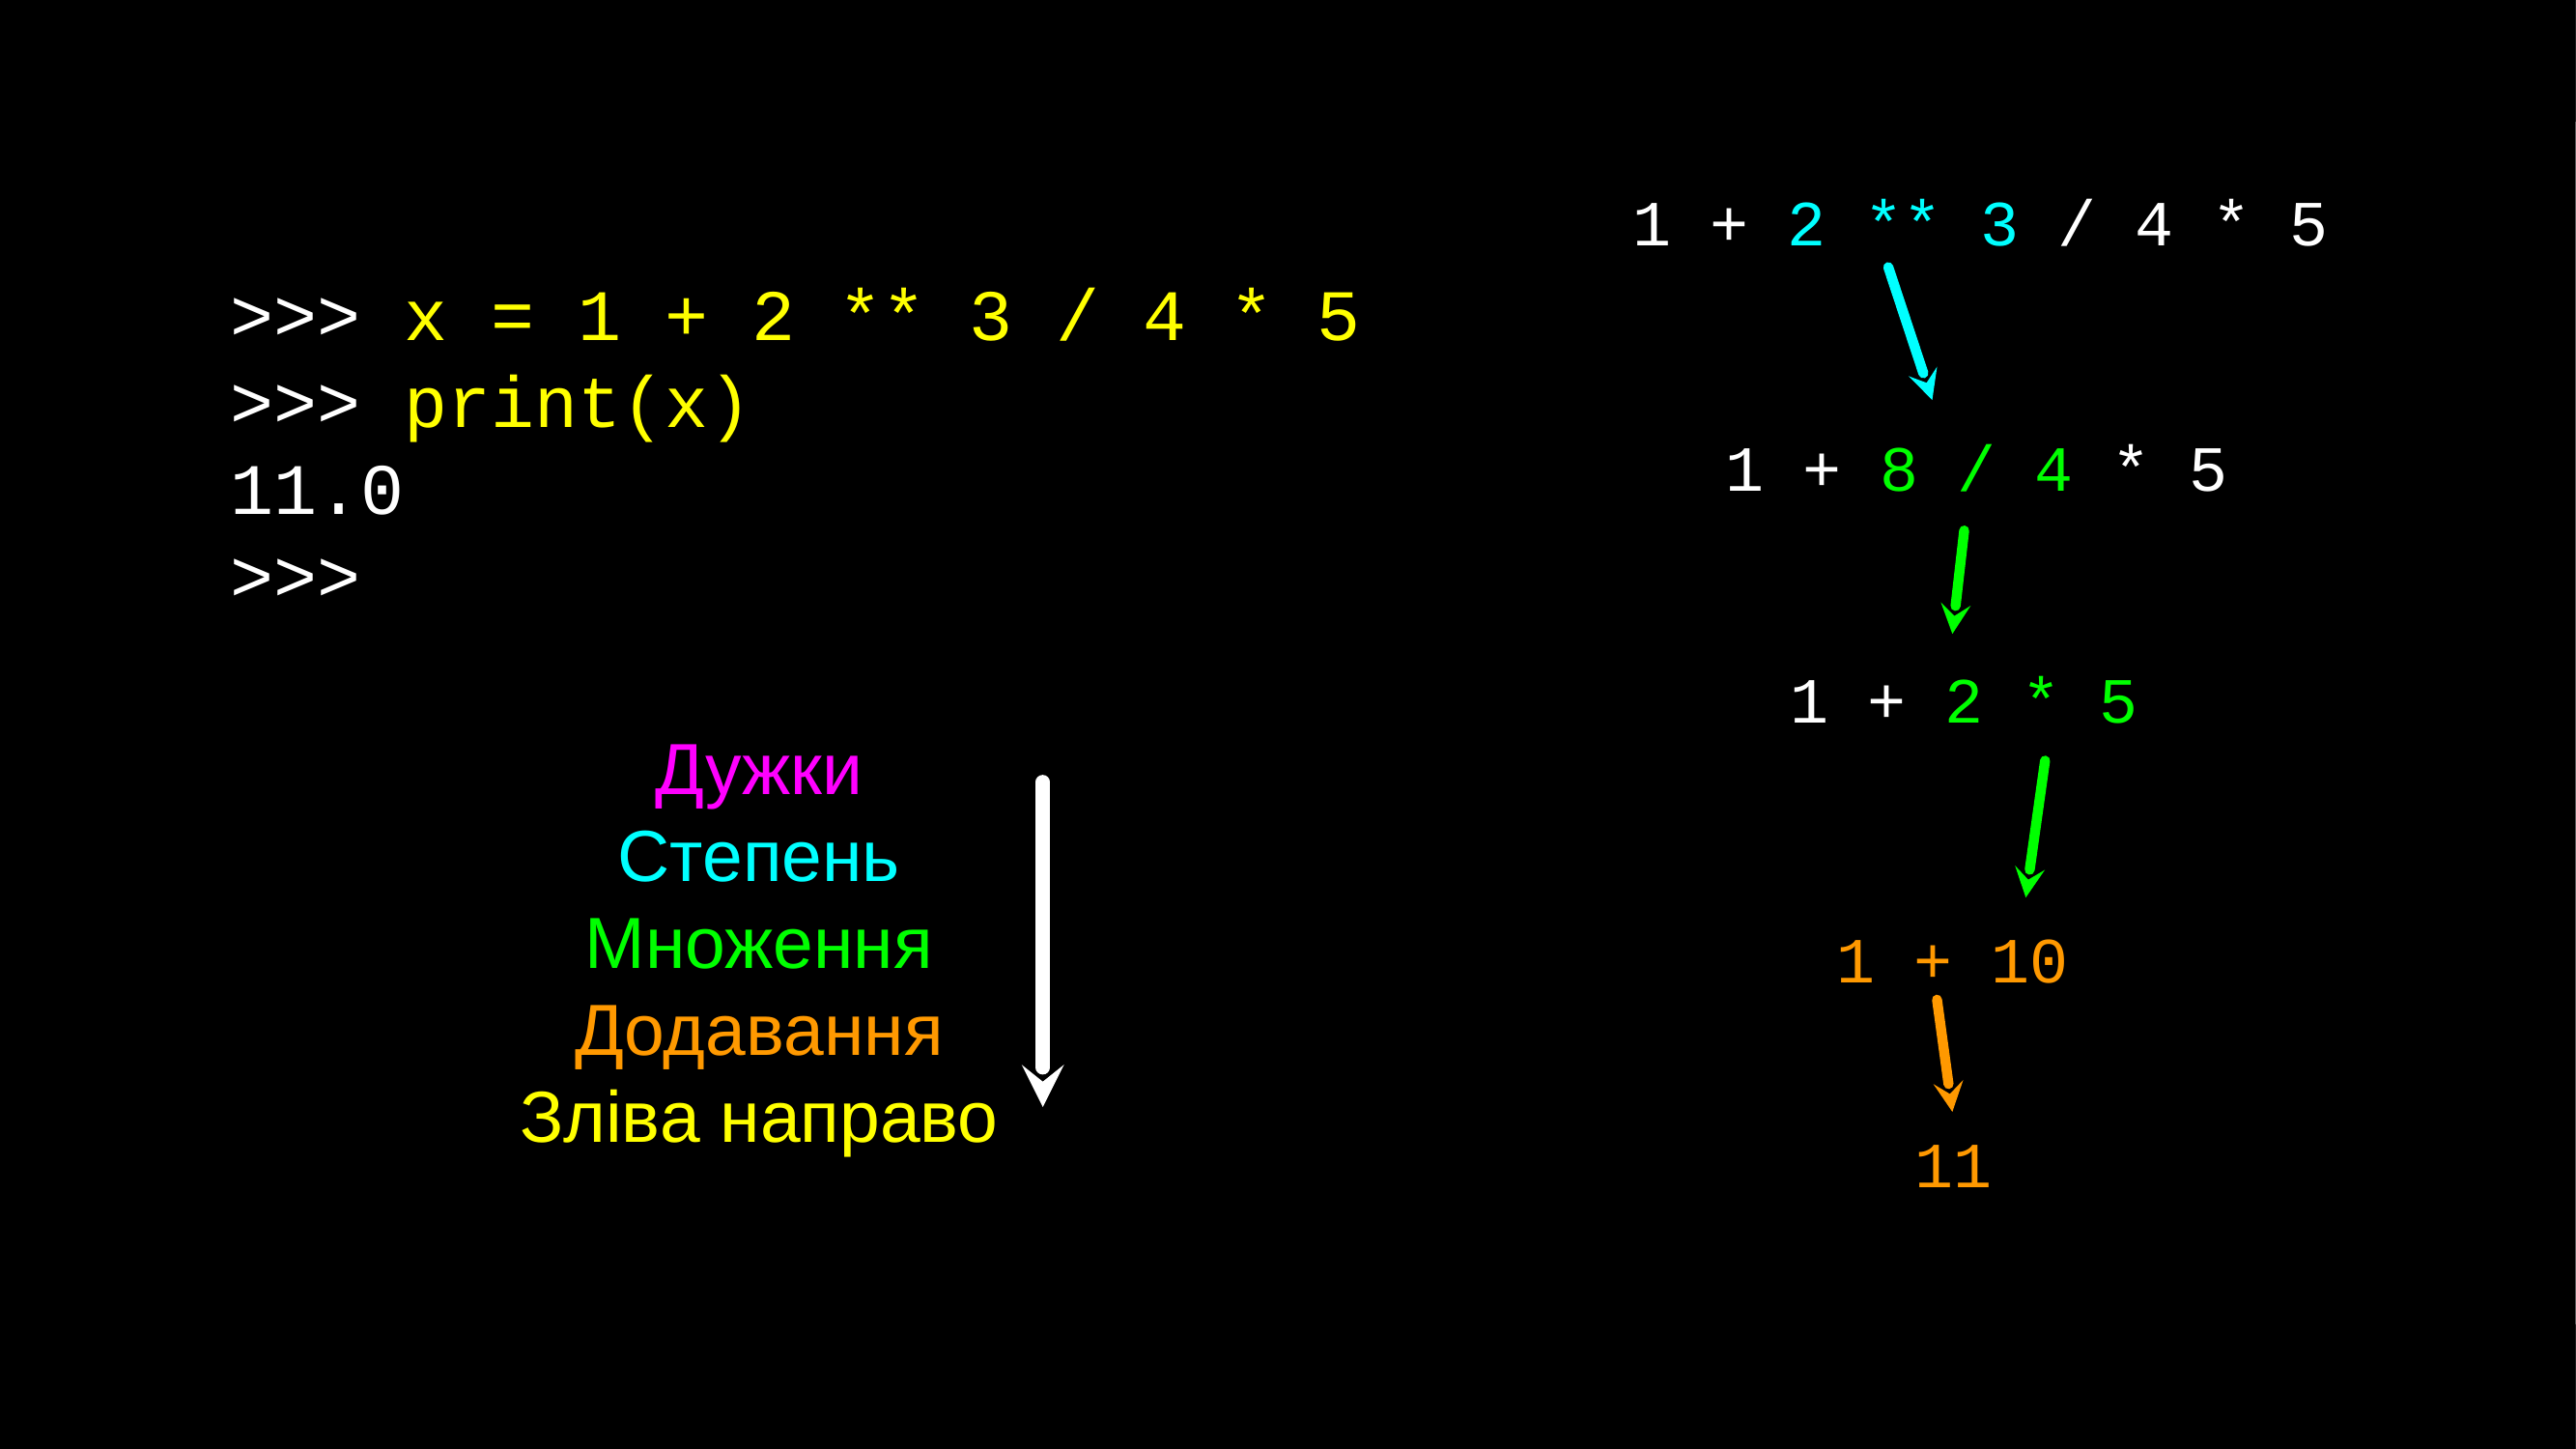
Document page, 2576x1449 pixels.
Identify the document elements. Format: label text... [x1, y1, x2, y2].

text_box 1 + 8 / 4 * 5 [1725, 402, 2366, 529]
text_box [2025, 760, 2046, 898]
text_box 1 + 2 * 5 [1790, 634, 2301, 761]
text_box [1887, 267, 1933, 401]
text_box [1937, 999, 1953, 1113]
text_box >>> x = 1 + 2 ** 3 / 4 * 5 >>> print(x) 11.0 >>> [230, 207, 1396, 676]
text_box 1 + 2 ** 3 / 4 * 5 [1632, 156, 2366, 284]
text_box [1952, 529, 1965, 635]
text_box 1 + 10 [1836, 893, 2194, 1021]
text_box 11 [1914, 1098, 2030, 1226]
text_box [513, 704, 1043, 1175]
